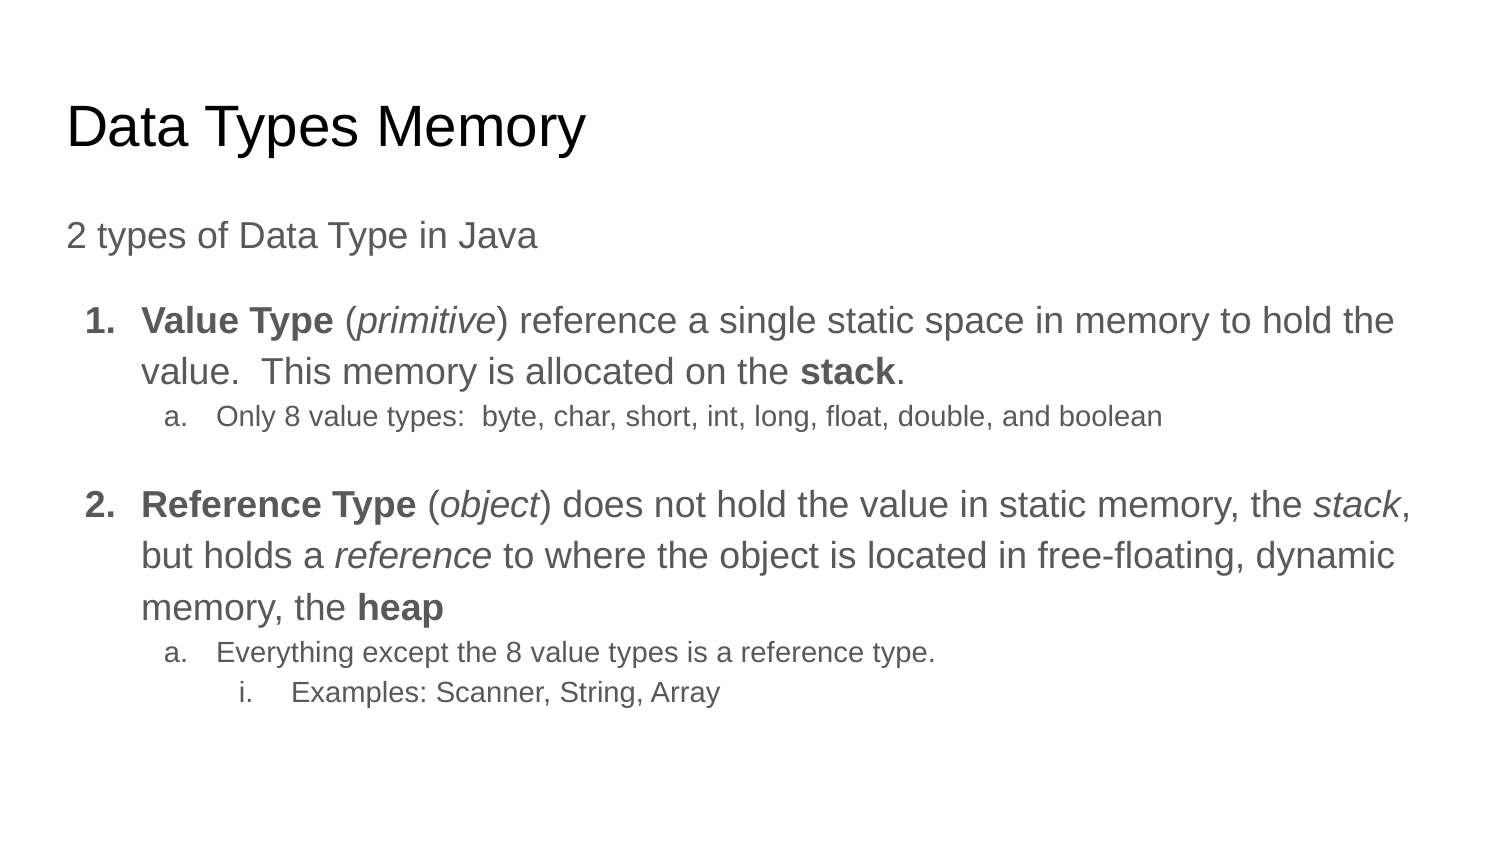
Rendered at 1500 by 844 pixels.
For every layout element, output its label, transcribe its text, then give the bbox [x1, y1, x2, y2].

title Data Types Memory [51, 72, 1449, 167]
list 2 types of Data Type in Java Value Type (primitive) reference a single static space in memory to hold the value. This memory is allocated on the stack. Only 8 value types: byte, char, short, int, long, float, double, and boolean Reference Type (object) does not hold the value in static memory, the stack, but holds a reference to where the object is located in free-floating, dynamic memory, the heap Everything except the 8 value types is a reference type. Examples: Scanner, String, Array [51, 189, 1449, 750]
